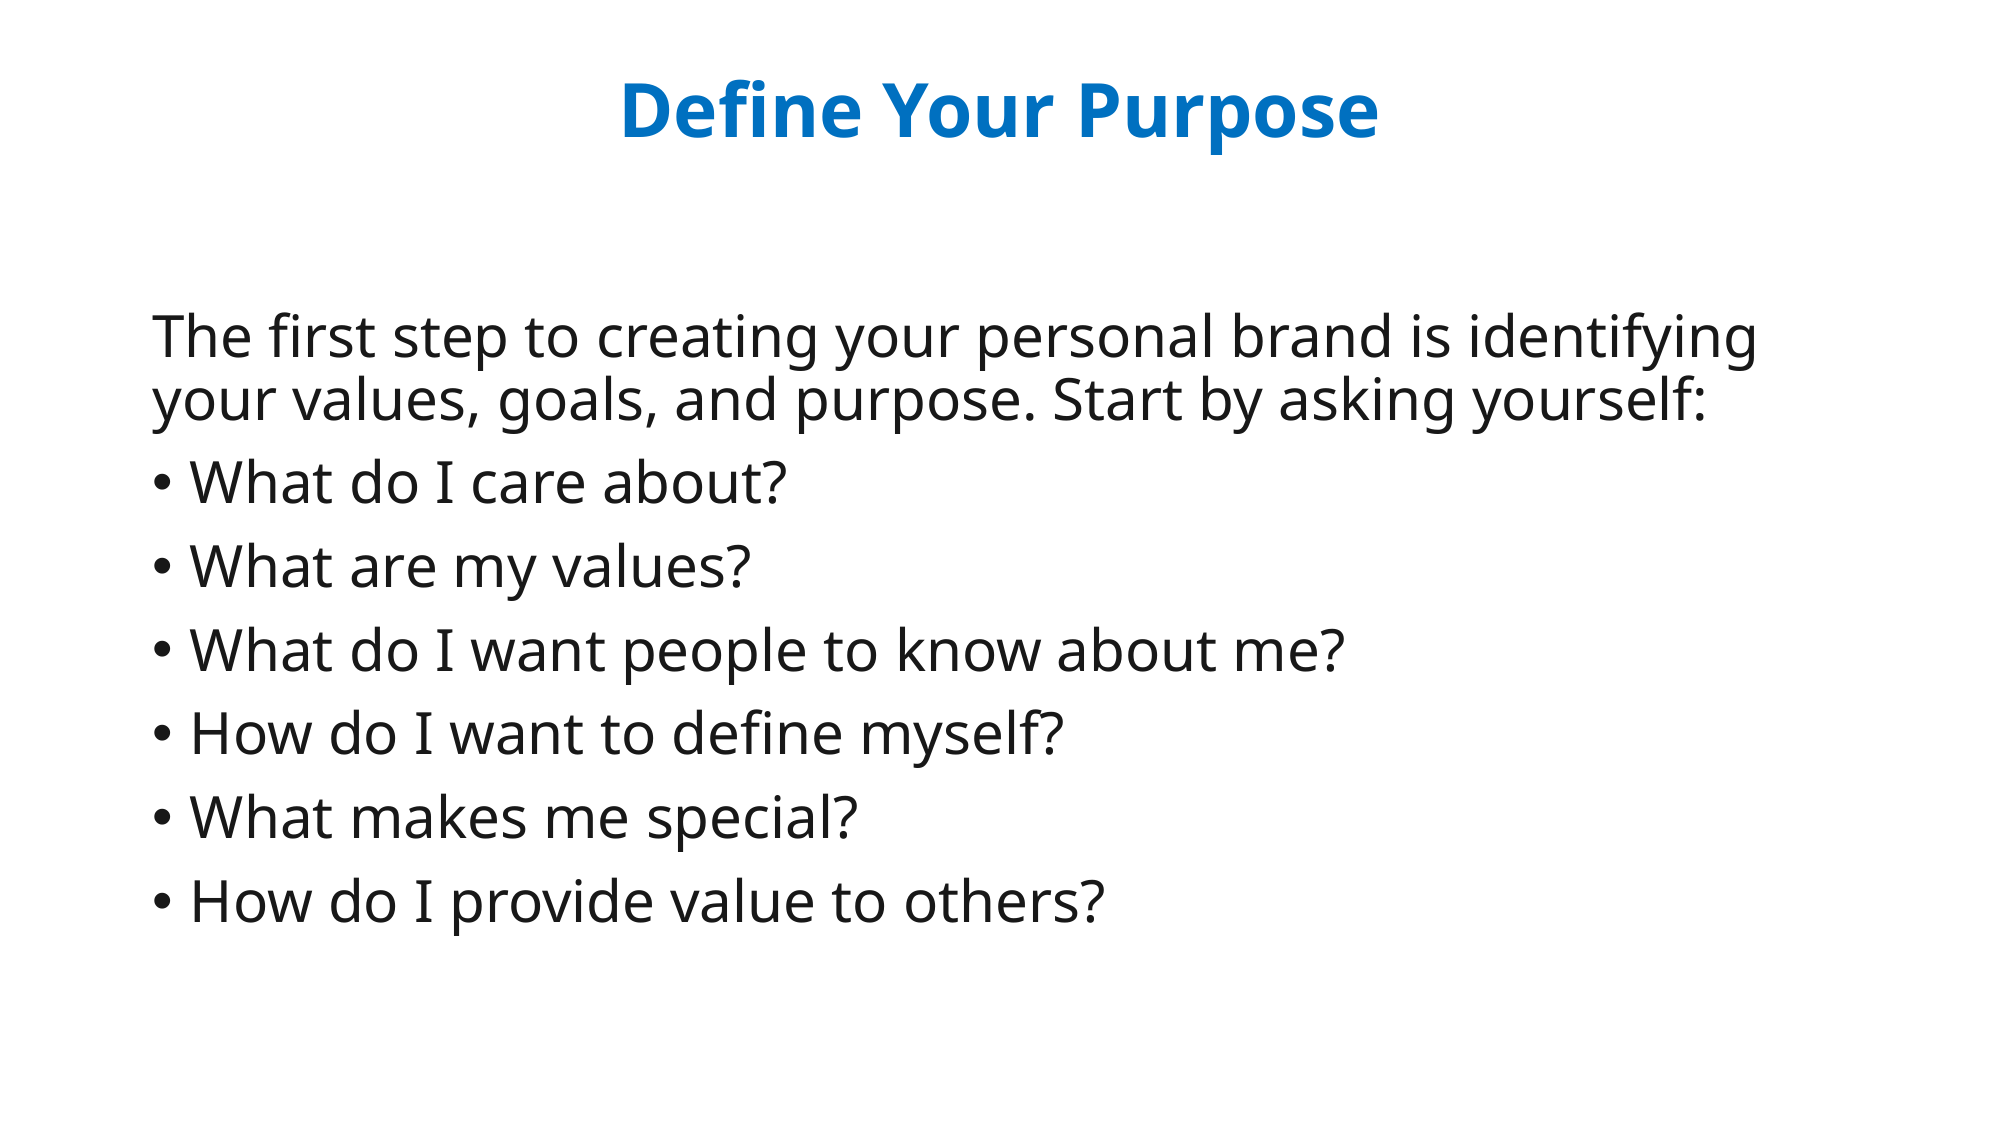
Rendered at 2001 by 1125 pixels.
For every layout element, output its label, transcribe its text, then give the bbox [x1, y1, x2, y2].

list The first step to creating your personal brand is identifying your values, goals, and purpose. Start by asking yourself: What do I care about? What are my values? What do I want people to know about me? How do I want to define myself? What makes me special? How do I provide value to others? [137, 299, 1863, 1014]
title Define Your Purpose [137, 59, 1863, 278]
